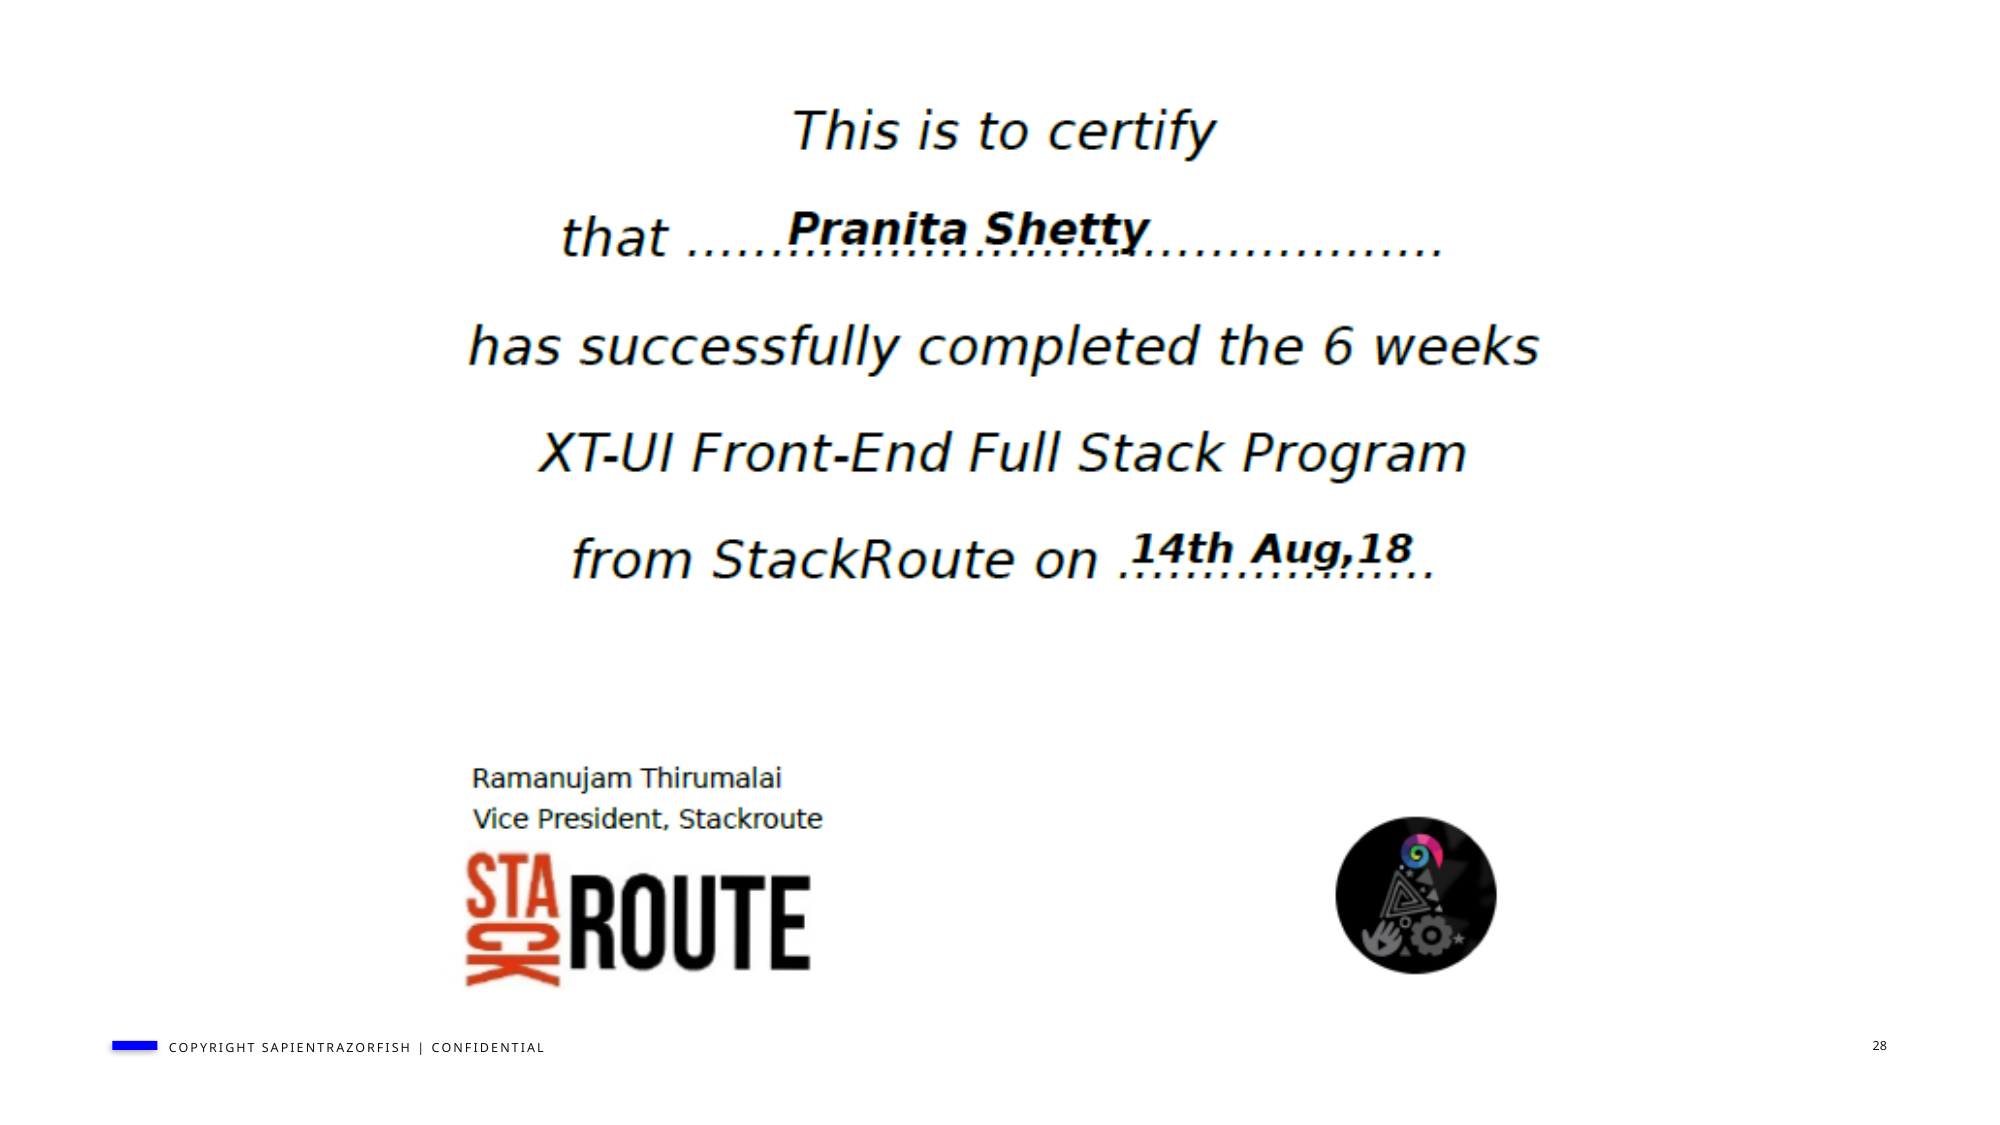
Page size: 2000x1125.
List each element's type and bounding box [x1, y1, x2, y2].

picture [425, 53, 1628, 1023]
